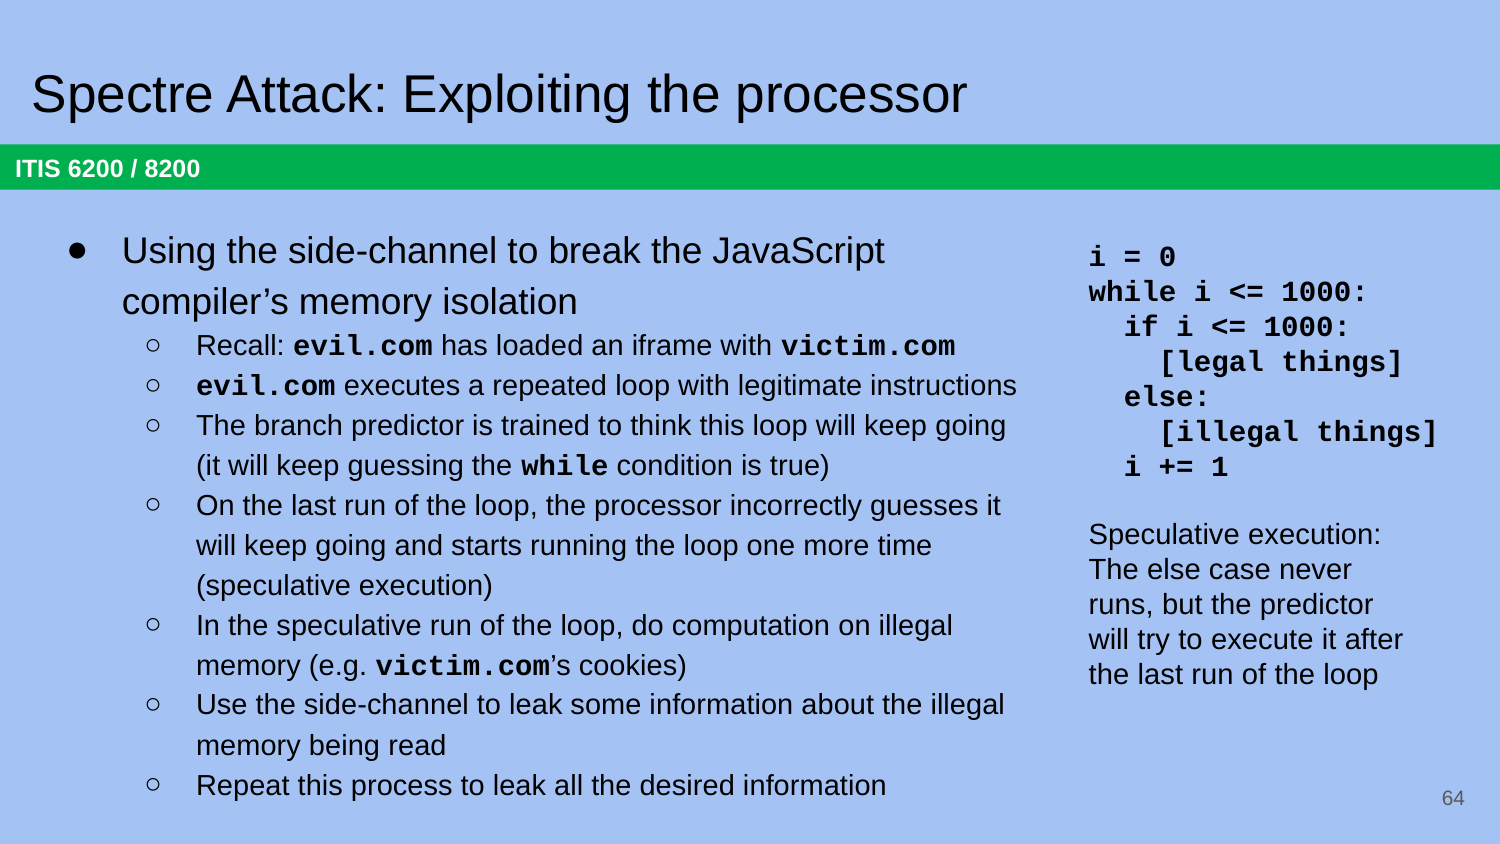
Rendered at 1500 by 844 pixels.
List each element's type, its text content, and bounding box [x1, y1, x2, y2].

list Using the side-channel to break the JavaScript compiler’s memory isolation Recall: evil.com has loaded an iframe with victim.com evil.com executes a repeated loop with legitimate instructions The branch predictor is trained to think this loop will keep going (it will keep guessing the while condition is true) On the last run of the loop, the processor incorrectly guesses it will keep going and starts running the loop one more time (speculative execution) In the speculative run of the loop, do computation on illegal memory (e.g. victim.com’s cookies) Use the side-channel to leak some information about the illegal memory being read Repeat this process to leak all the desired information [32, 204, 1039, 830]
slide_number 64 [1389, 764, 1480, 830]
text_box Speculative execution: The else case never runs, but the predictor will try to execute it after the last run of the loop [1073, 500, 1428, 706]
text_box i = 0 while i <= 1000: if i <= 1000: [legal things] else: [illegal things] i += 1 [1073, 222, 1473, 498]
title Spectre Attack: Exploiting the processor [16, 44, 1415, 139]
